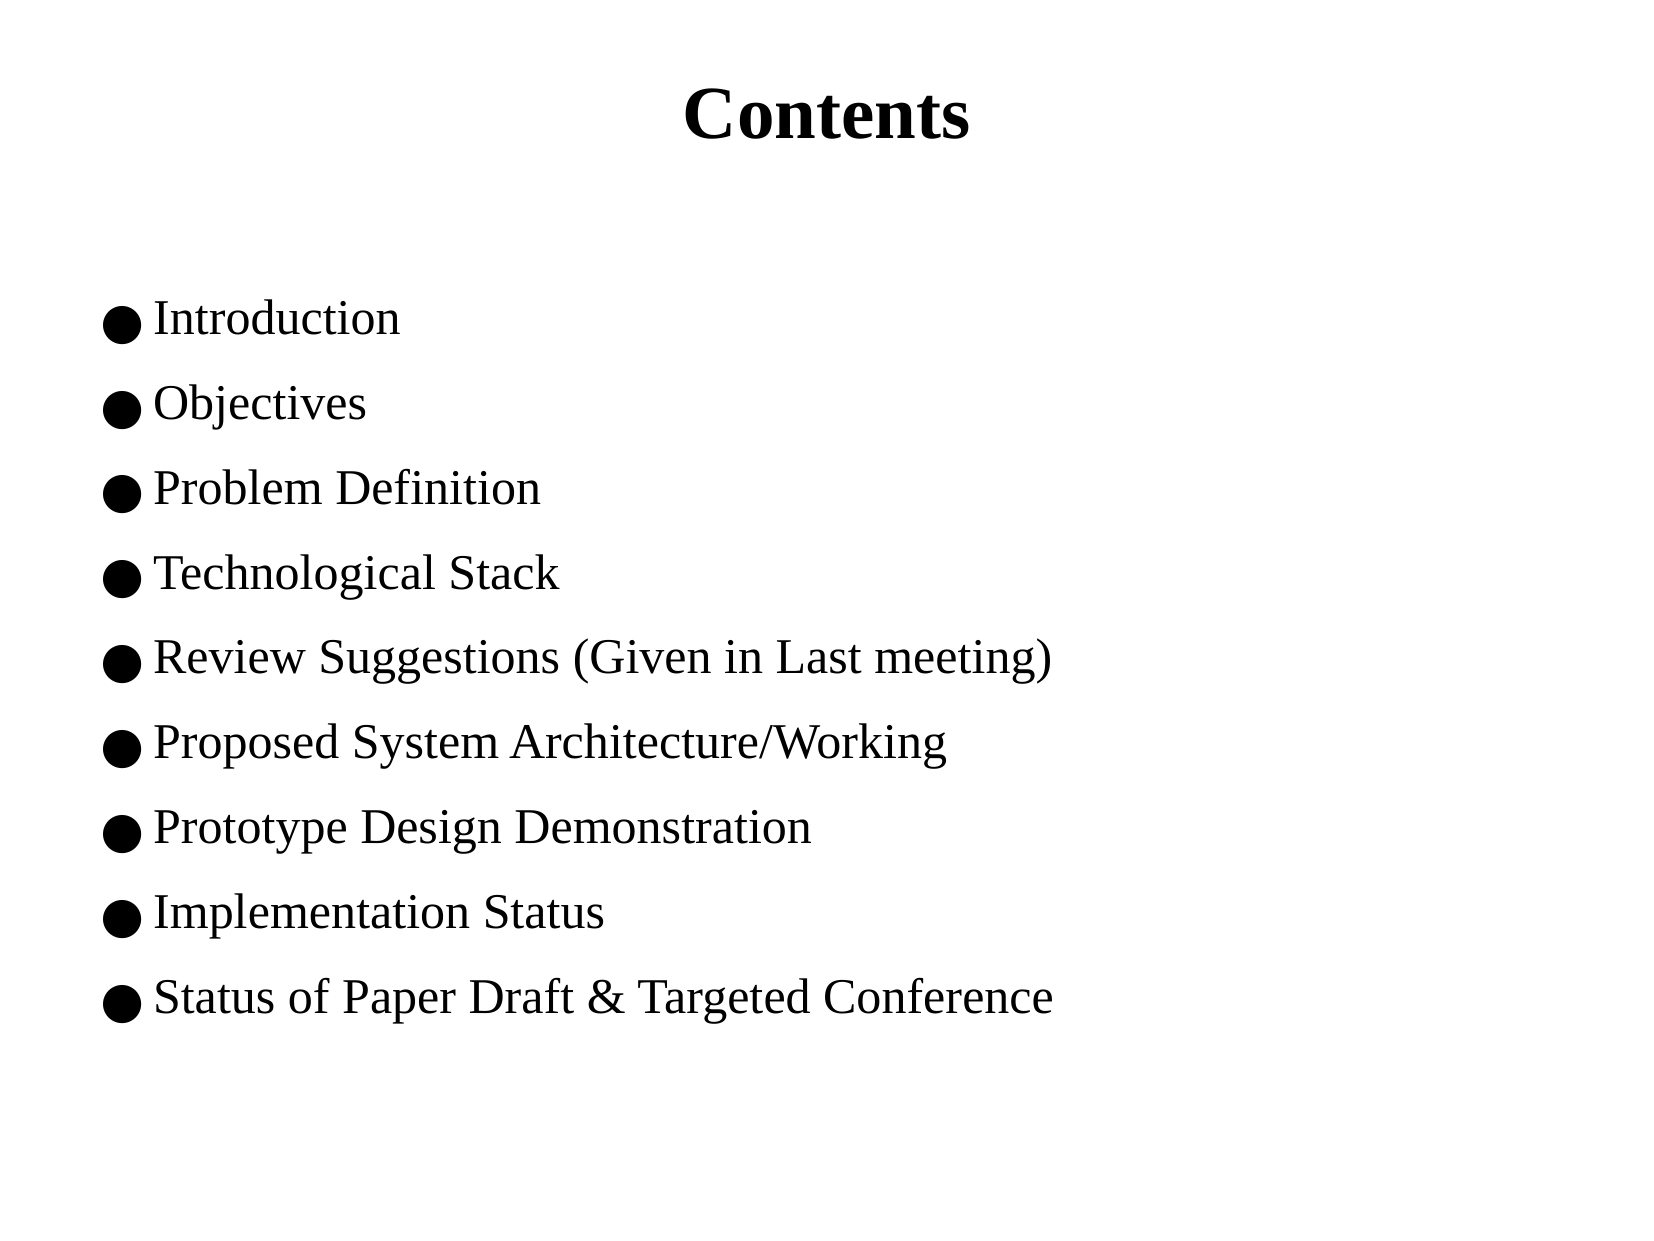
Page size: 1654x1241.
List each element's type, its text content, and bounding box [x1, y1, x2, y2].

text_box Contents [82, 23, 1571, 197]
text_box Introduction Objectives Problem Definition Technological Stack Review Suggestions (Given in Last meeting) Proposed System Architecture/Working Prototype Design Demonstration Implementation Status Status of Paper Draft & Targeted Conference [82, 197, 1612, 1113]
